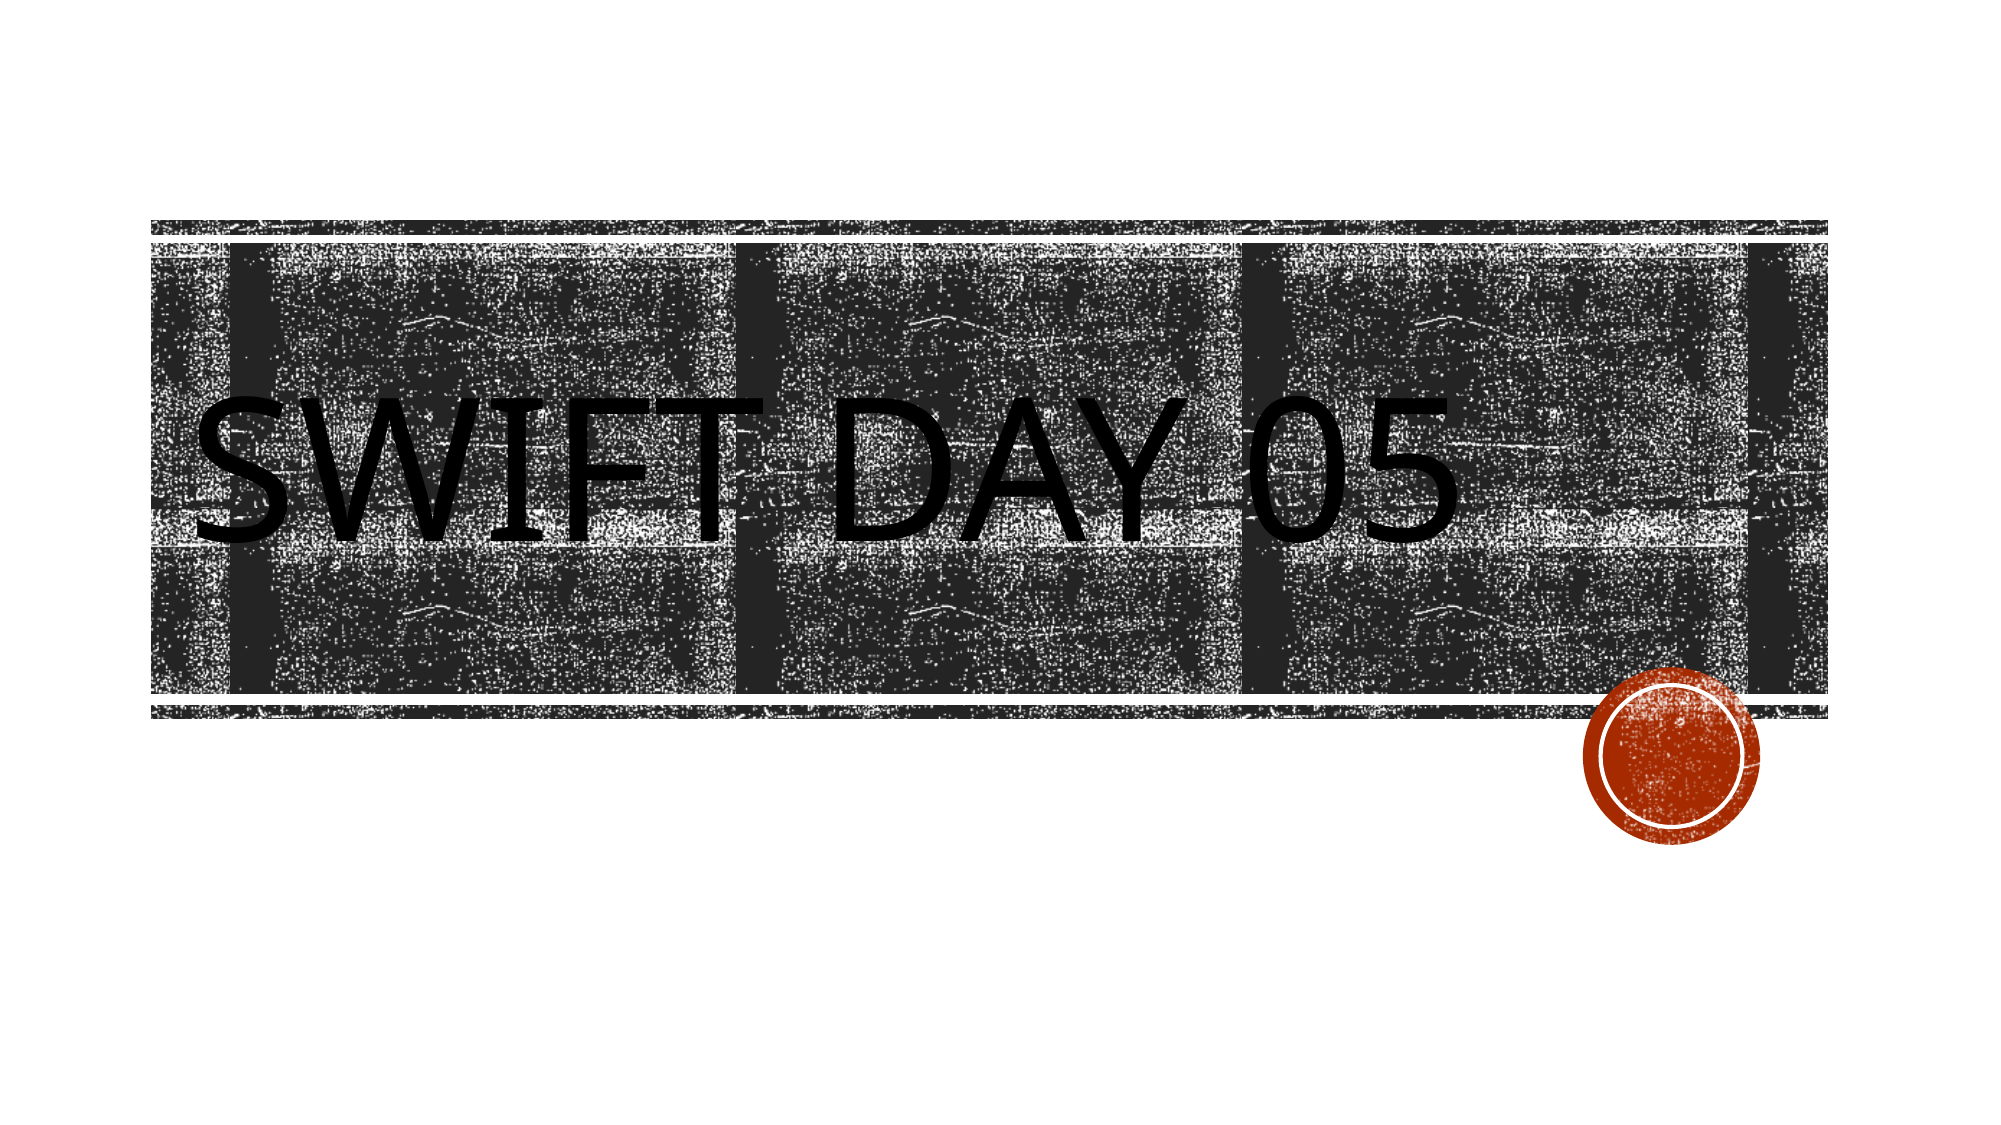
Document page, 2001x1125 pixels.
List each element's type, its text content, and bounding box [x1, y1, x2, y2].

title Swift Day 05 [172, 234, 1808, 733]
